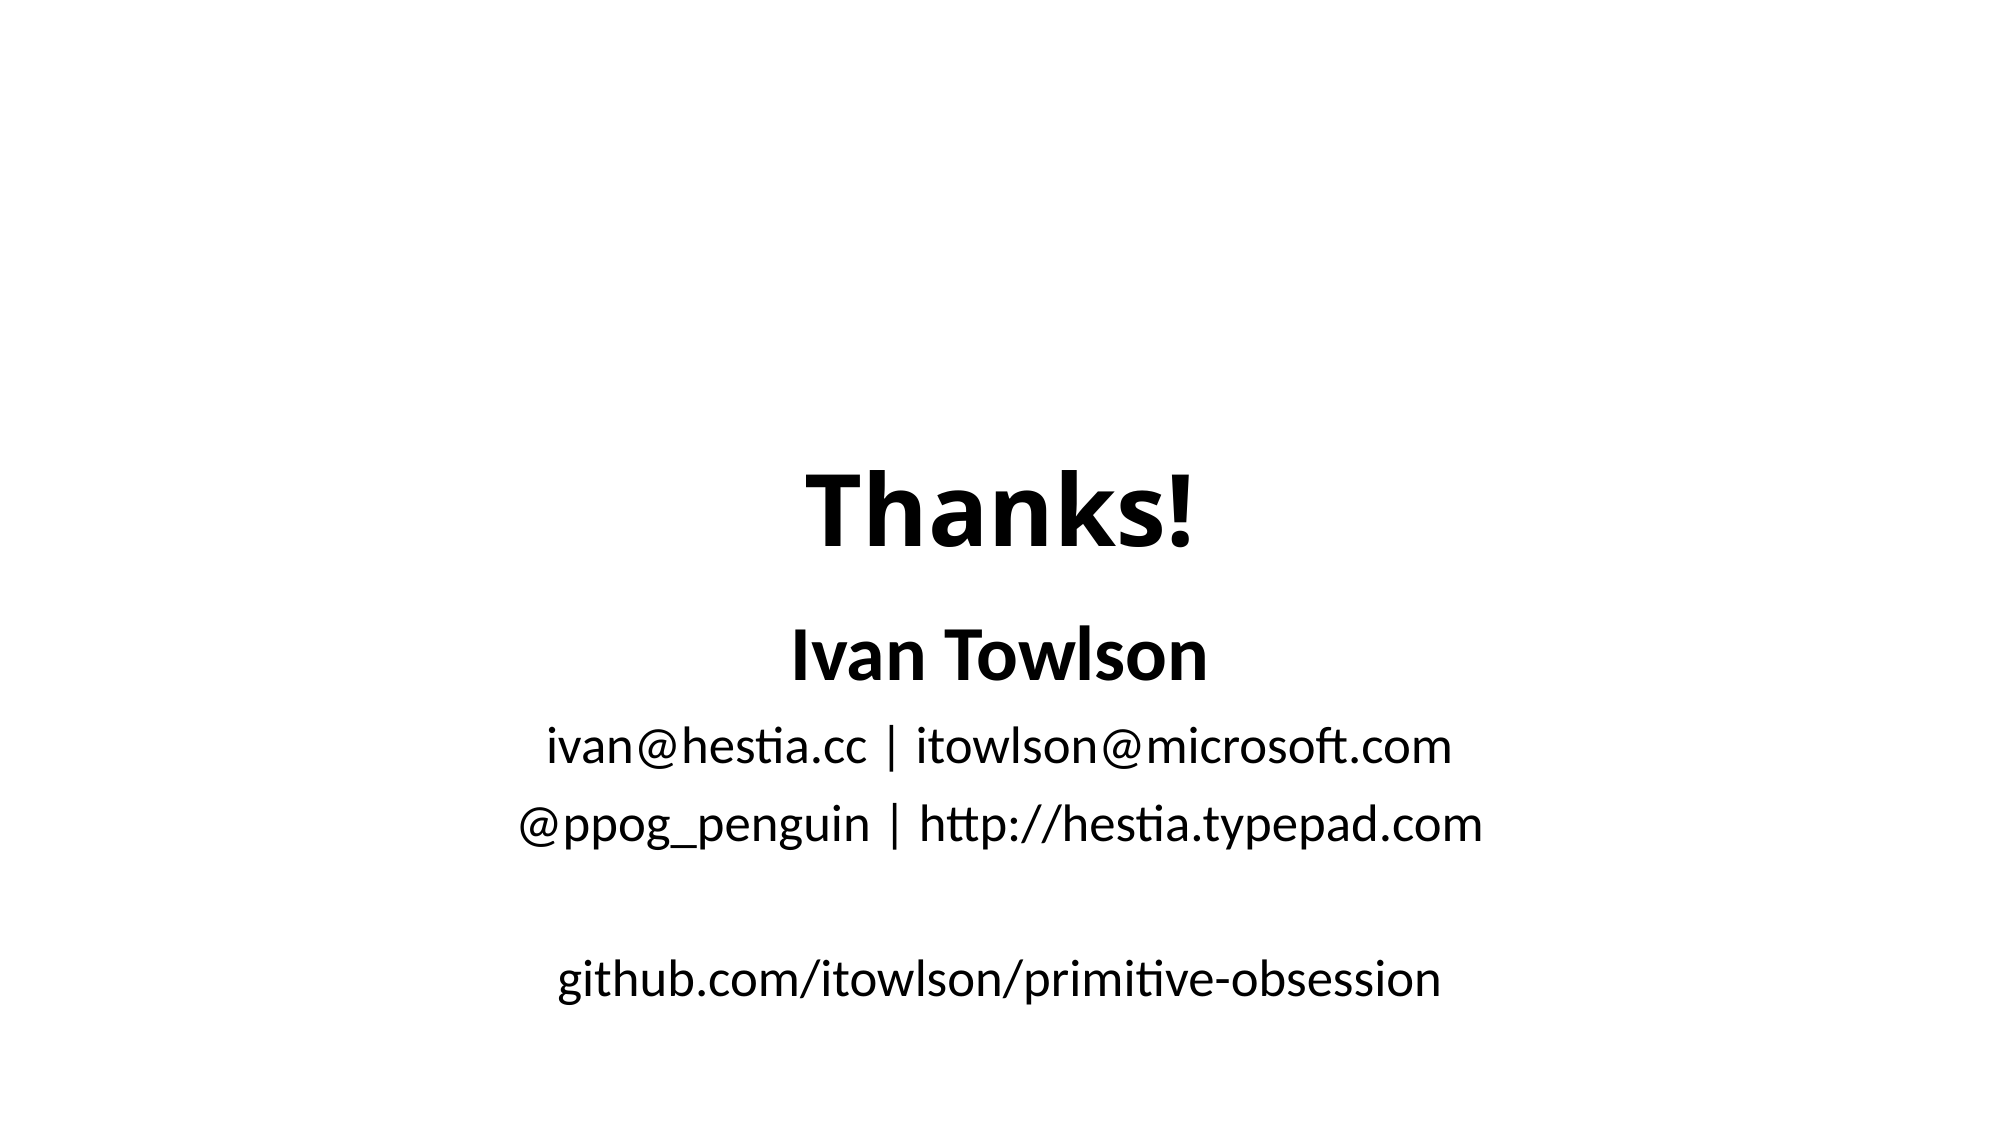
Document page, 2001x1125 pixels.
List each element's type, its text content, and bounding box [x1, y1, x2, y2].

subtitle Ivan Towlson ivan@hestia.cc | itowlson@microsoft.com @ppog_penguin | http://hestia.typepad.com github.com/itowlson/primitive-obsession [300, 606, 1700, 1035]
title Thanks! [249, 184, 1750, 576]
